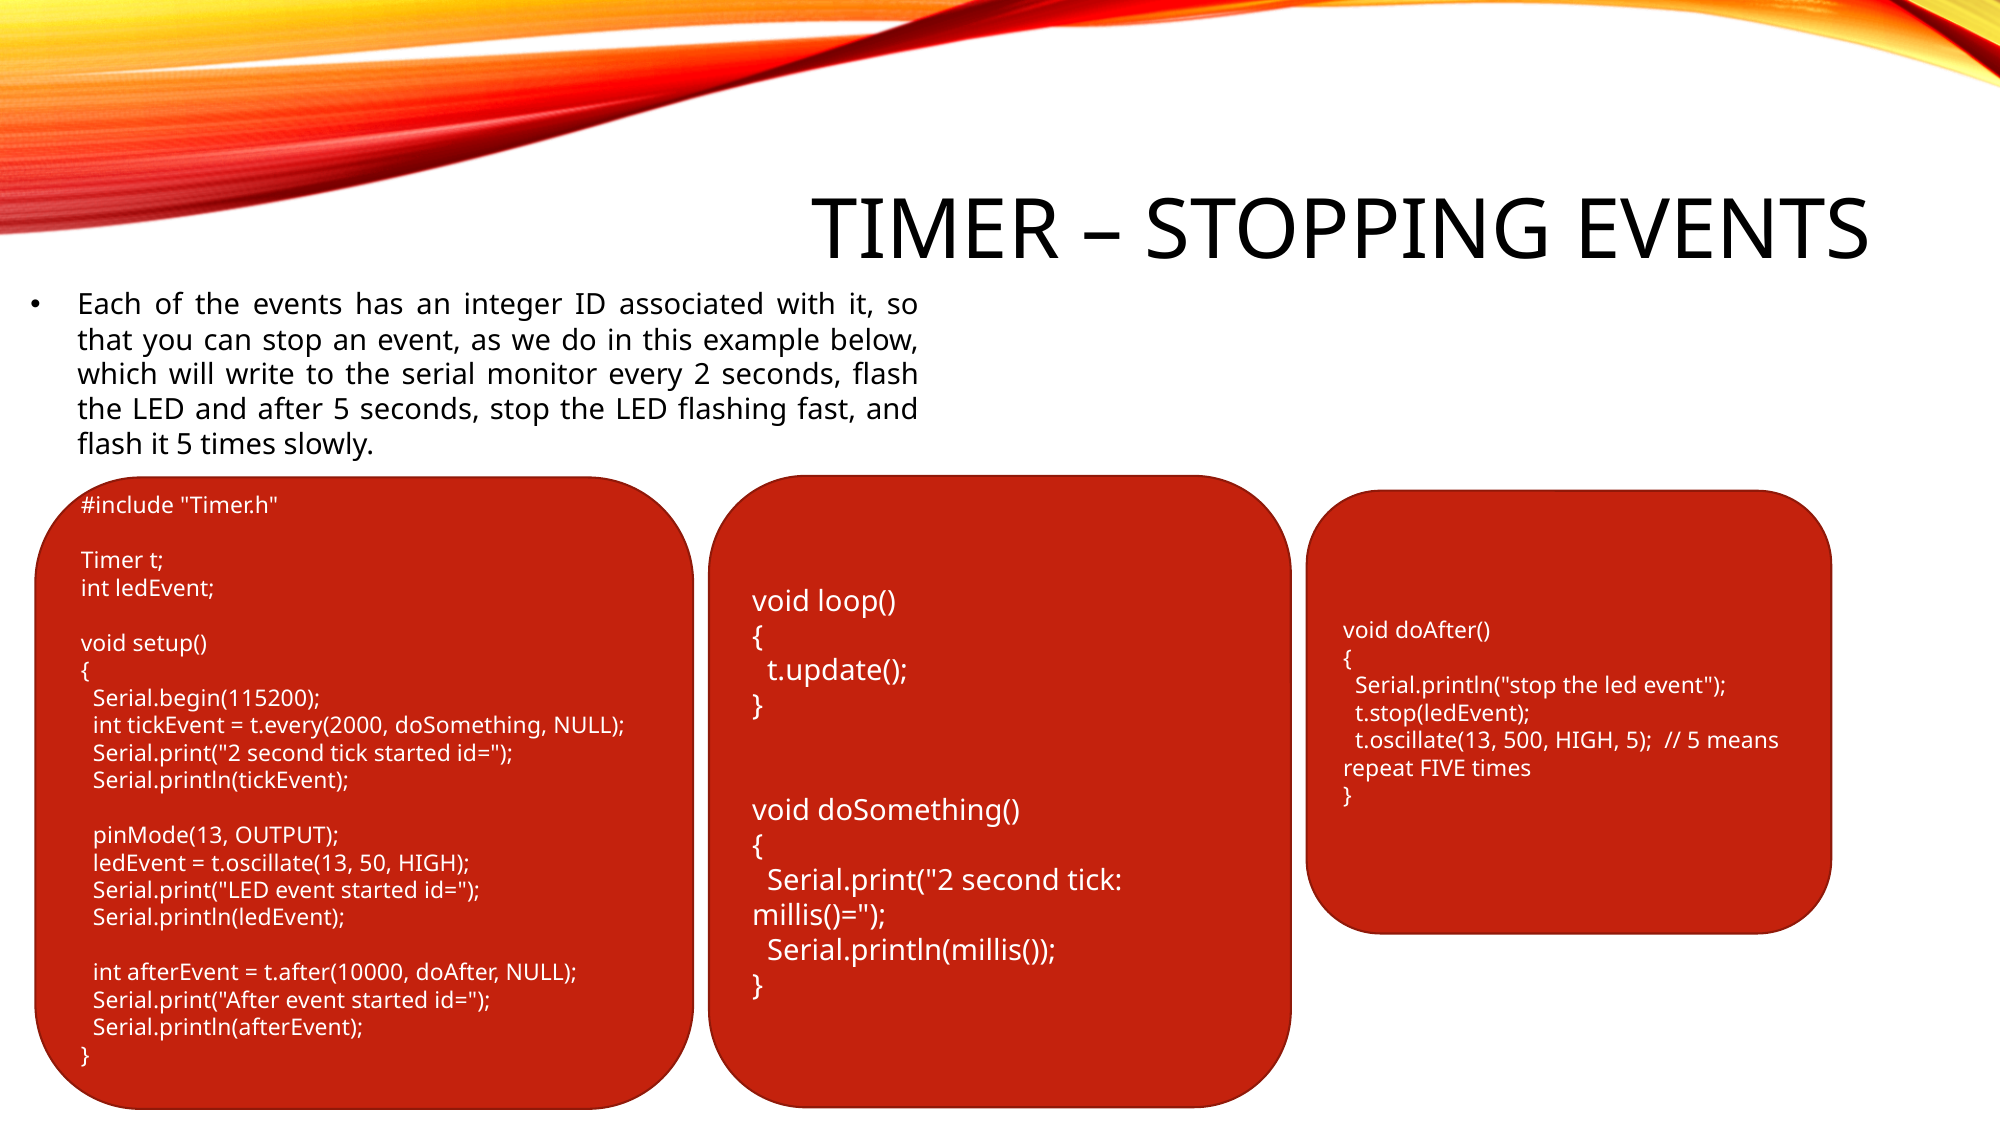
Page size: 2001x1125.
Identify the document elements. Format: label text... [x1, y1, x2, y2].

text_box void doAfter() { Serial.println("stop the led event"); t.stop(ledEvent); t.oscillate(13, 500, HIGH, 5); // 5 means repeat FIVE times } [1305, 489, 1833, 935]
text_box Each of the events has an integer ID associated with it, so that you can stop an event, as we do in this example below, which will write to the serial monitor every 2 seconds, flash the LED and after 5 seconds, stop the LED flashing fast, and flash it 5 times slowly. [15, 278, 935, 468]
text_box #include "Timer.h" Timer t; int ledEvent; void setup() { Serial.begin(115200); int tickEvent = t.every(2000, doSomething, NULL); Serial.print("2 second tick started id="); Serial.println(tickEvent); pinMode(13, OUTPUT); ledEvent = t.oscillate(13, 50, HIGH); Serial.print("LED event started id="); Serial.println(ledEvent); int afterEvent = t.after(10000, doAfter, NULL); Serial.print("After event started id="); Serial.println(afterEvent); } [34, 476, 695, 1110]
picture [0, 0, 2000, 237]
title TIMER – Stopping EVENTS [474, 125, 1888, 338]
text_box void loop() { t.update(); } void doSomething() { Serial.print("2 second tick: millis()="); Serial.println(millis()); } [707, 474, 1292, 1109]
